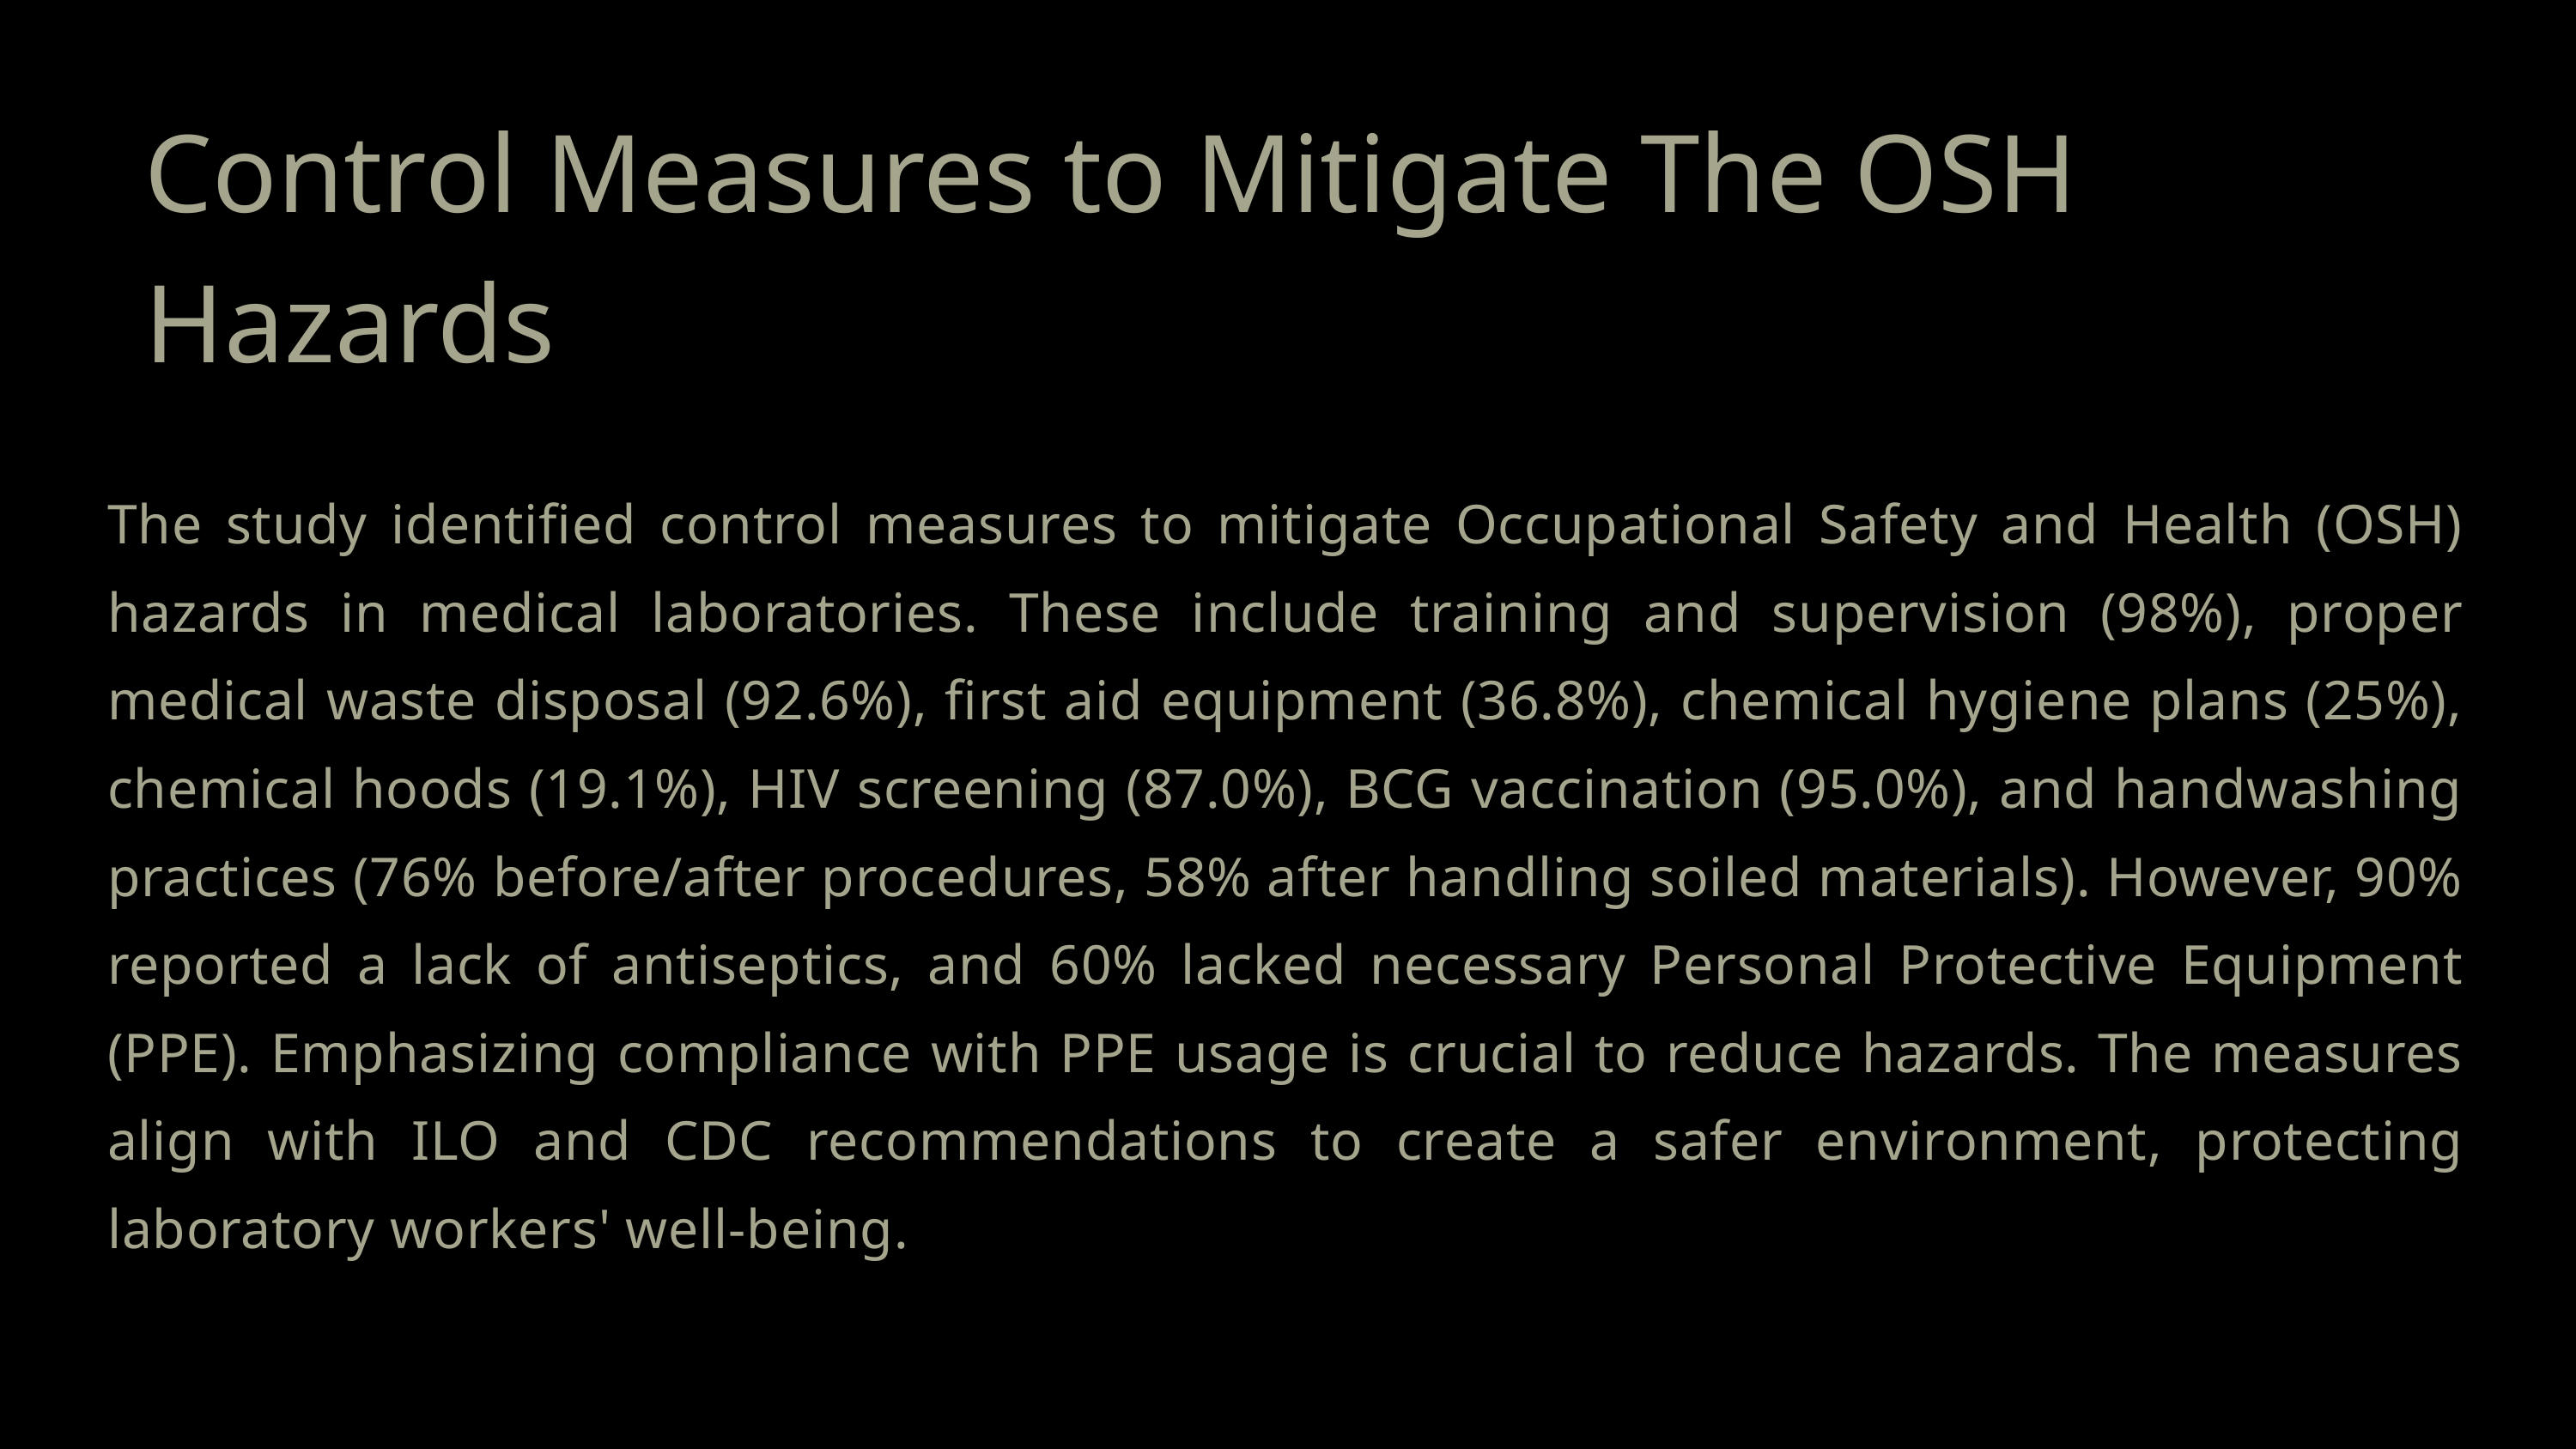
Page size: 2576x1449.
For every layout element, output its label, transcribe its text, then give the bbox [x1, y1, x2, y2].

text_box The study identified control measures to mitigate Occupational Safety and Health (OSH) hazards in medical laboratories. These include training and supervision (98%), proper medical waste disposal (92.6%), first aid equipment (36.8%), chemical hygiene plans (25%), chemical hoods (19.1%), HIV screening (87.0%), BCG vaccination (95.0%), and handwashing practices (76% before/after procedures, 58% after handling soiled materials). However, 90% reported a lack of antiseptics, and 60% lacked necessary Personal Protective Equipment (PPE). Emphasizing compliance with PPE usage is crucial to reduce hazards. The measures align with ILO and CDC recommendations to create a safer environment, protecting laboratory workers' well-being. [107, 466, 2469, 1259]
text_box Control Measures to Mitigate The OSH Hazards [144, 83, 2343, 385]
